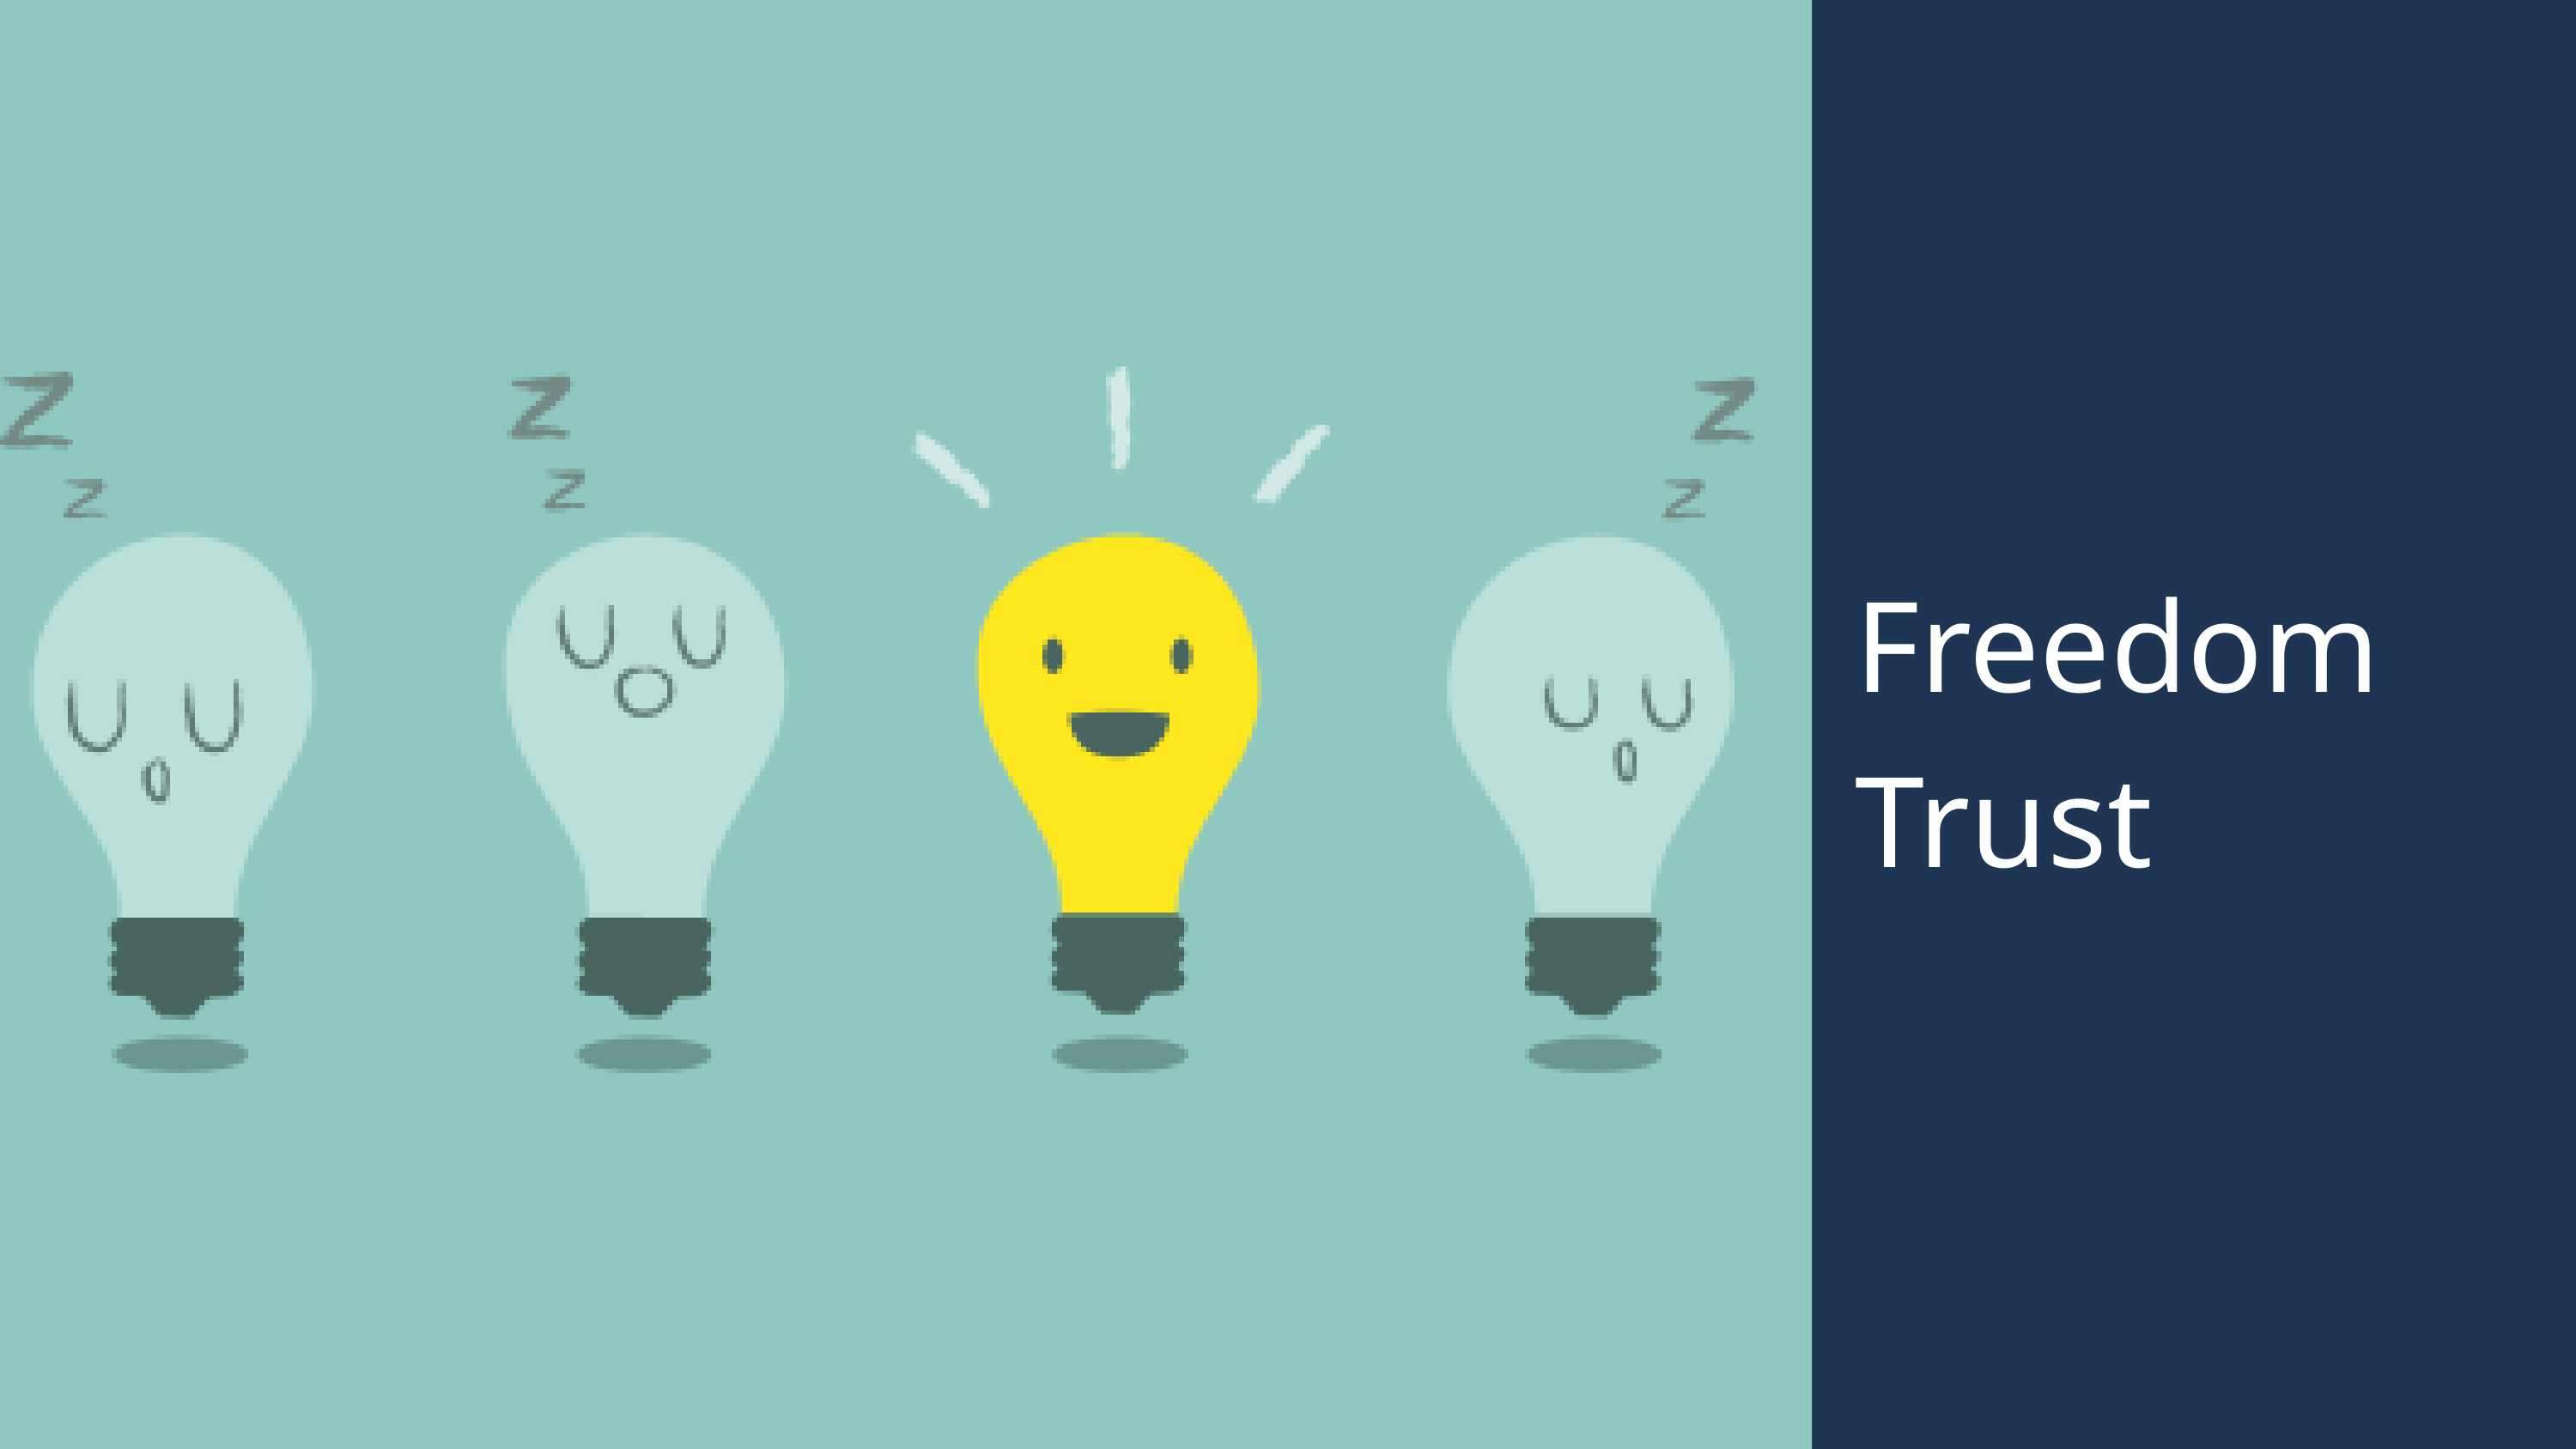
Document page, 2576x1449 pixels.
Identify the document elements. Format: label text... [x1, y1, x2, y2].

picture [0, 0, 1813, 1449]
text_box Freedom Trust [1855, 542, 2512, 893]
text_box [1814, 0, 2576, 1449]
